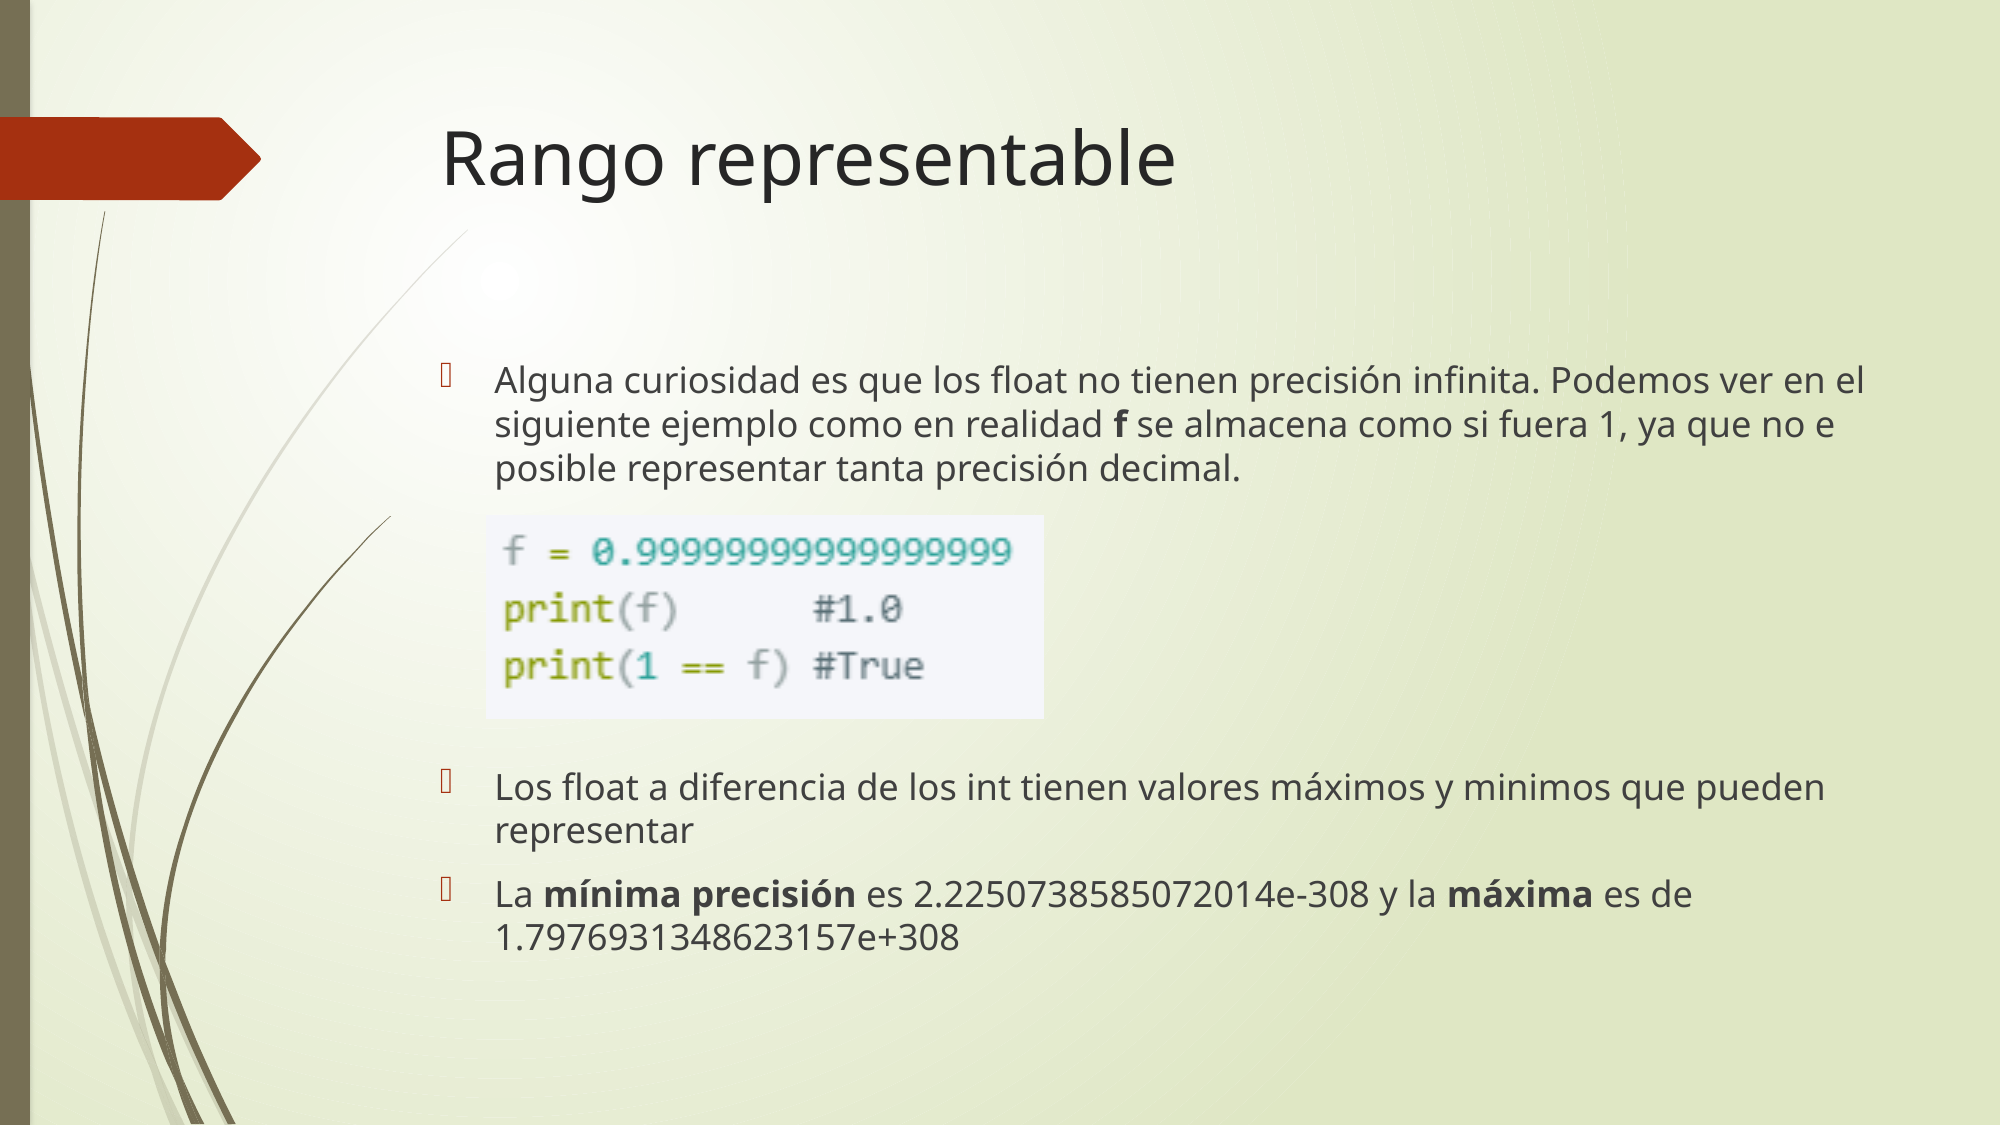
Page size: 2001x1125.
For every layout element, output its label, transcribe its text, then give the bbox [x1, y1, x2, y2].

title Rango representable [425, 102, 1888, 313]
list Alguna curiosidad es que los float no tienen precisión infinita. Podemos ver en el siguiente ejemplo como en realidad f se almacena como si fuera 1, ya que no e posible representar tanta precisión decimal. Los float a diferencia de los int tienen valores máximos y minimos que pueden representar La mínima precisión es 2.2250738585072014e-308 y la máxima es de 1.7976931348623157e+308 [424, 350, 1888, 970]
picture [485, 515, 1044, 719]
